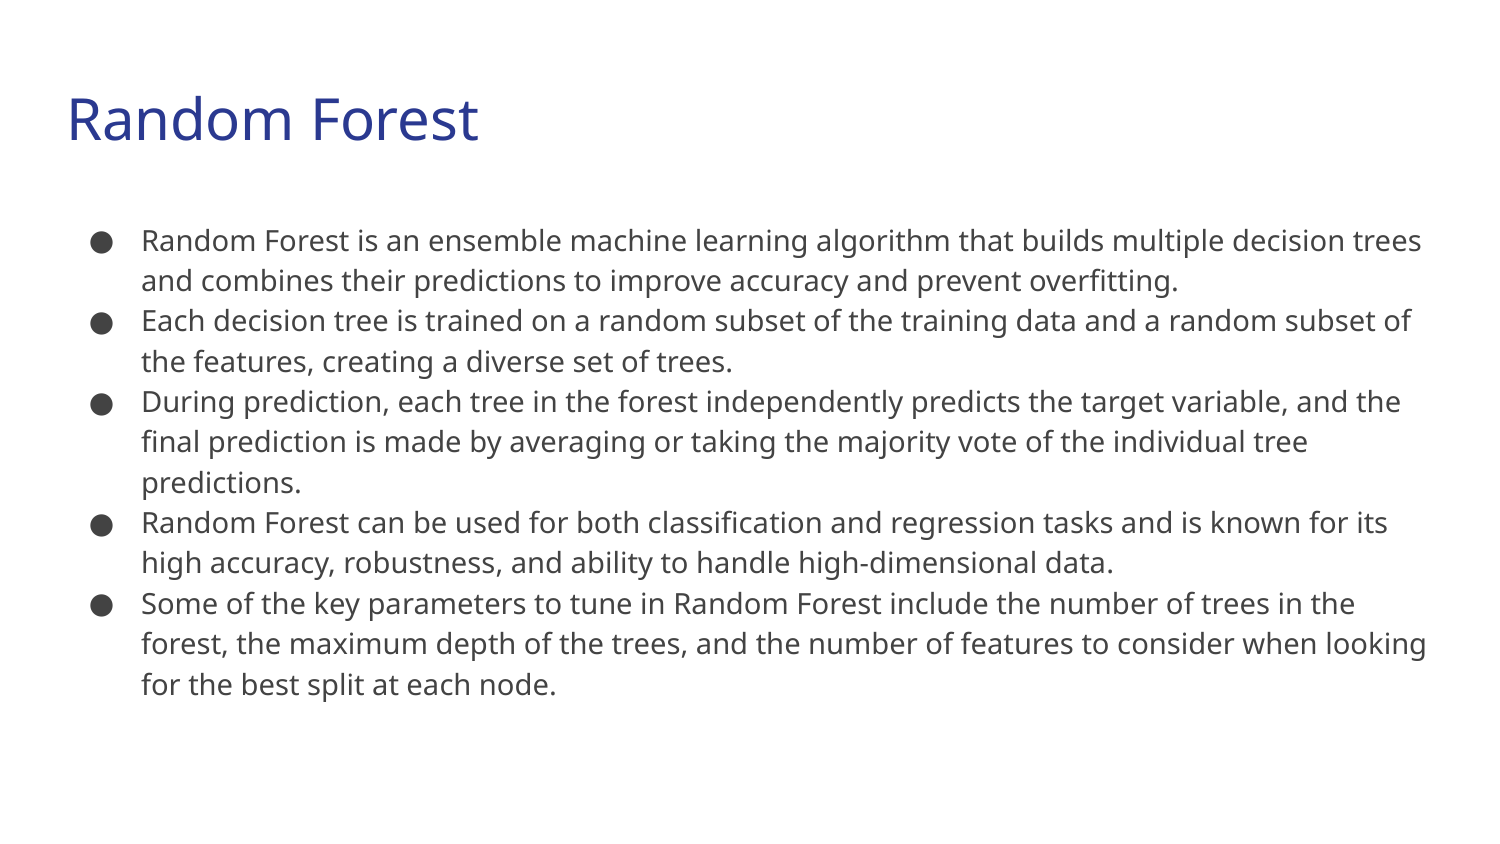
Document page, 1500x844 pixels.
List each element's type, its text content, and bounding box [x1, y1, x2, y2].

title Random Forest [51, 67, 1449, 167]
list Random Forest is an ensemble machine learning algorithm that builds multiple decision trees and combines their predictions to improve accuracy and prevent overfitting. Each decision tree is trained on a random subset of the training data and a random subset of the features, creating a diverse set of trees. During prediction, each tree in the forest independently predicts the target variable, and the final prediction is made by averaging or taking the majority vote of the individual tree predictions. Random Forest can be used for both classification and regression tasks and is known for its high accuracy, robustness, and ability to handle high-dimensional data. Some of the key parameters to tune in Random Forest include the number of trees in the forest, the maximum depth of the trees, and the number of features to consider when looking for the best split at each node. [51, 201, 1449, 787]
